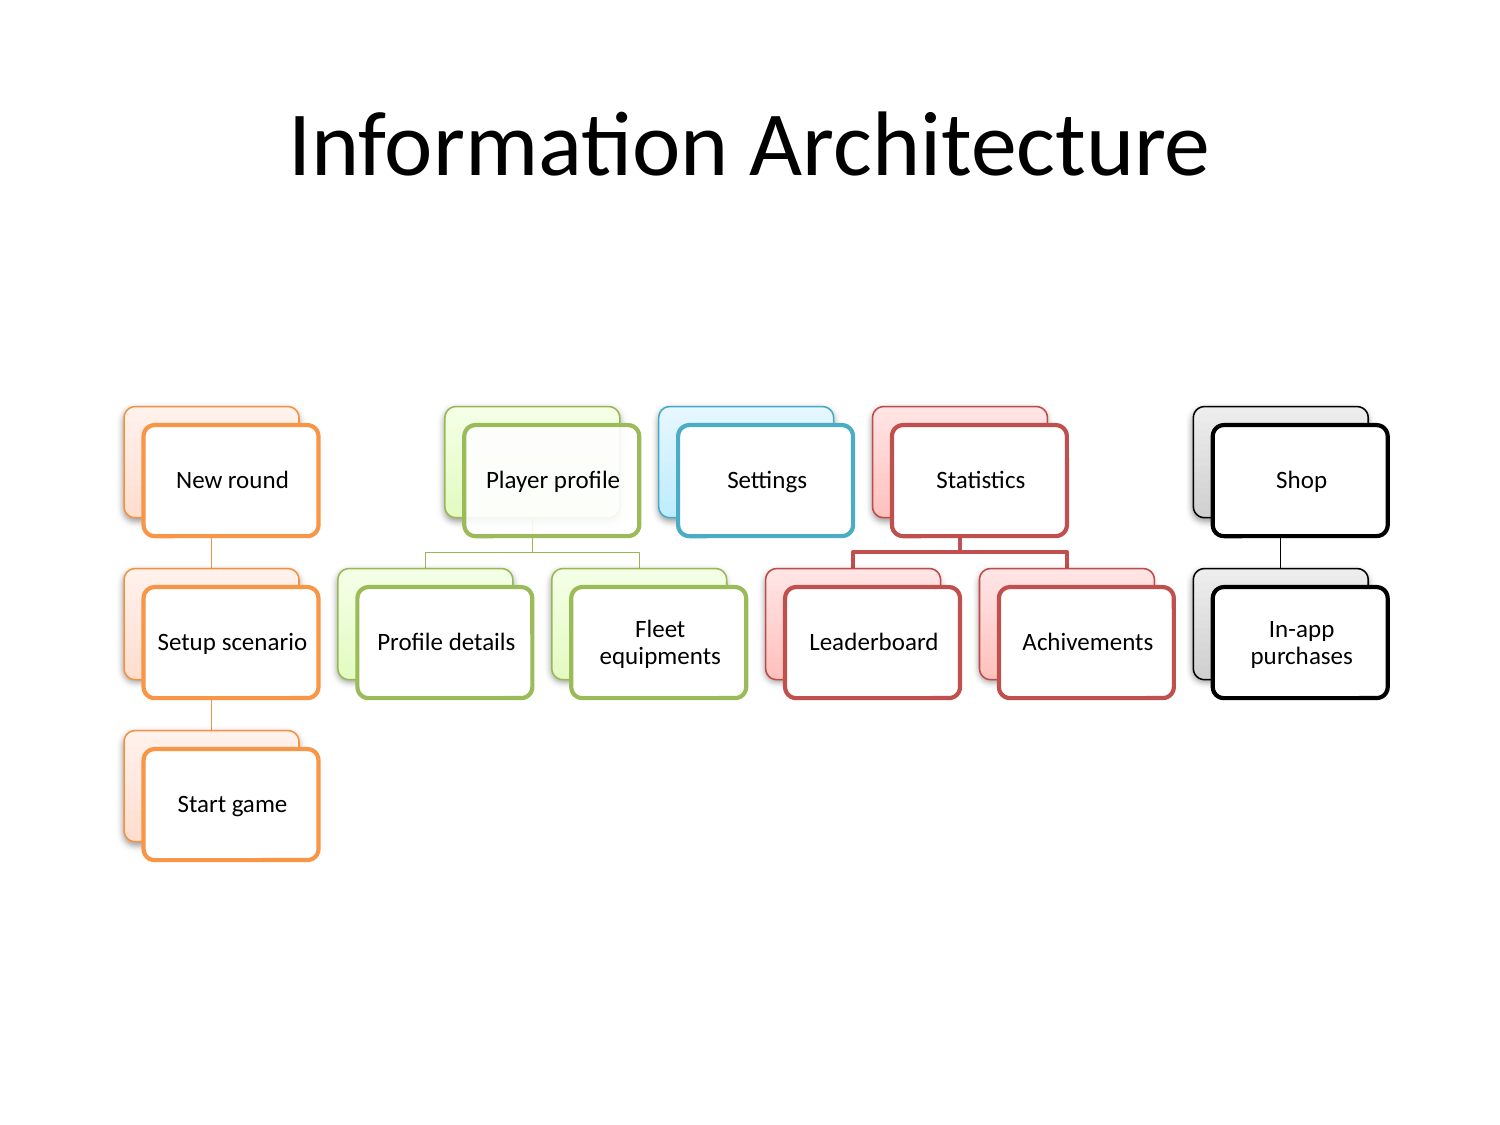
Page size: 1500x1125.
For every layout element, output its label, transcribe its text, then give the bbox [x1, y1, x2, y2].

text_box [123, 195, 1389, 1071]
title Information Architecture [75, 45, 1425, 233]
